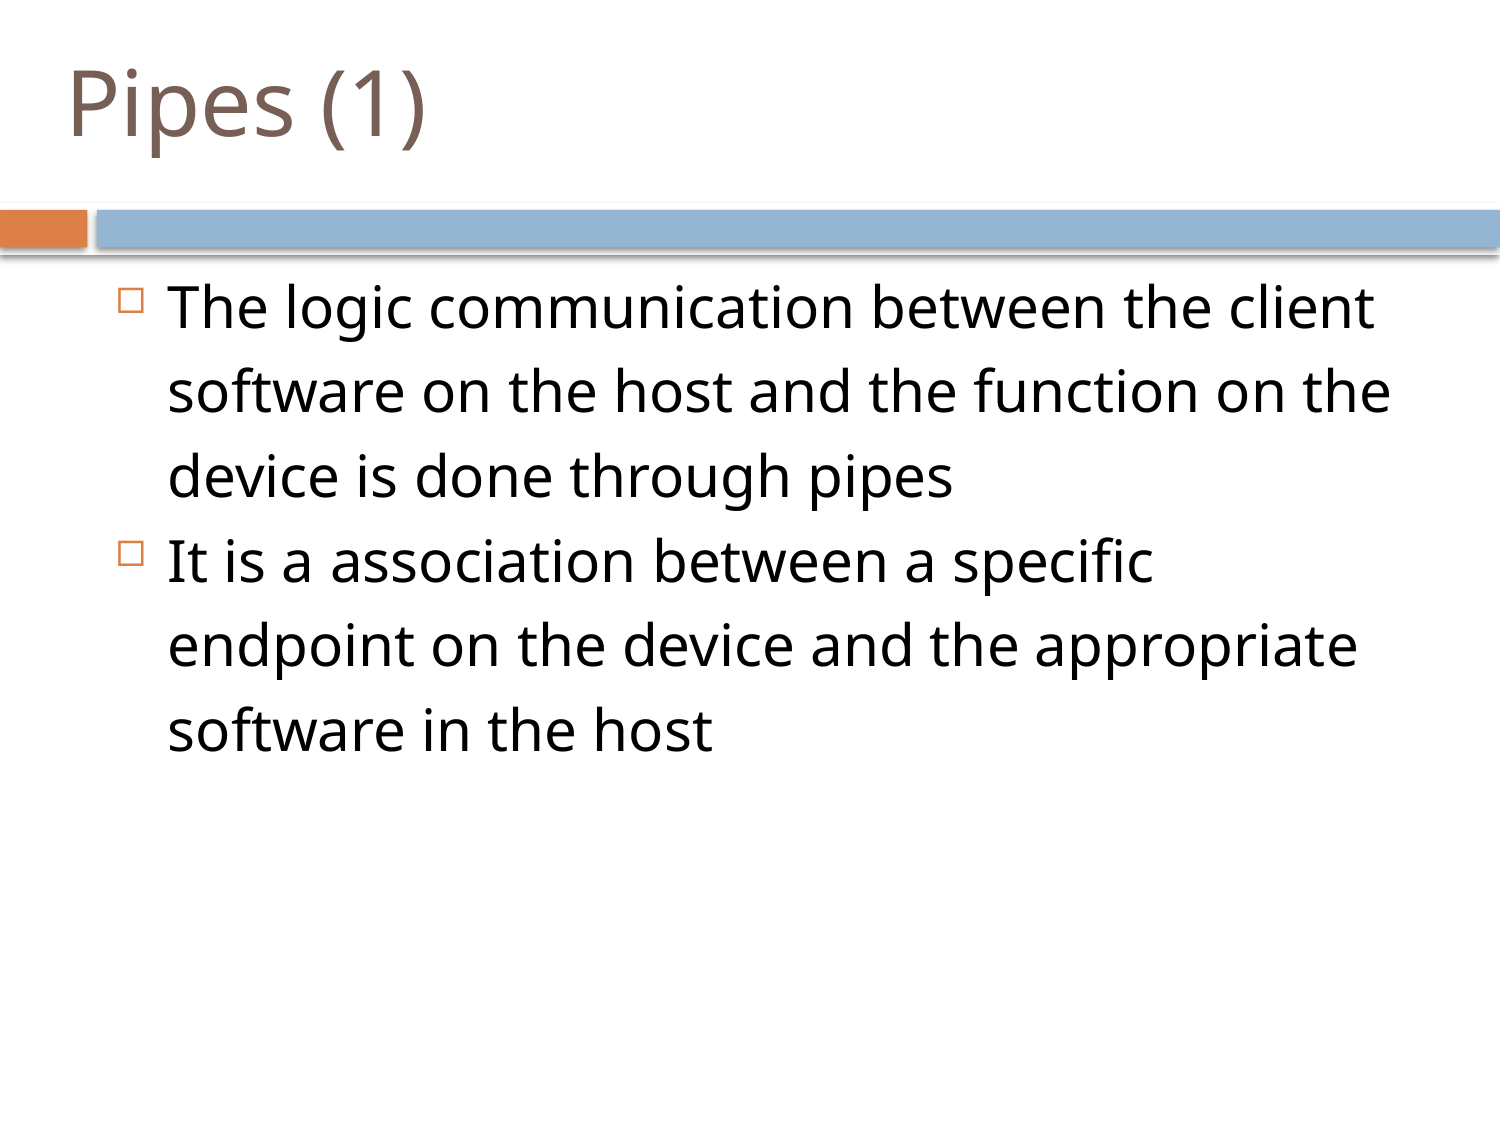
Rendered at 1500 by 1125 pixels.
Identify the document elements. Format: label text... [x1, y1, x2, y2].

list The logic communication between the client software on the host and the function on the device is done through pipes It is a association between a specific endpoint on the device and the appropriate software in the host [100, 262, 1439, 1001]
title Pipes (1) [49, 37, 1326, 163]
